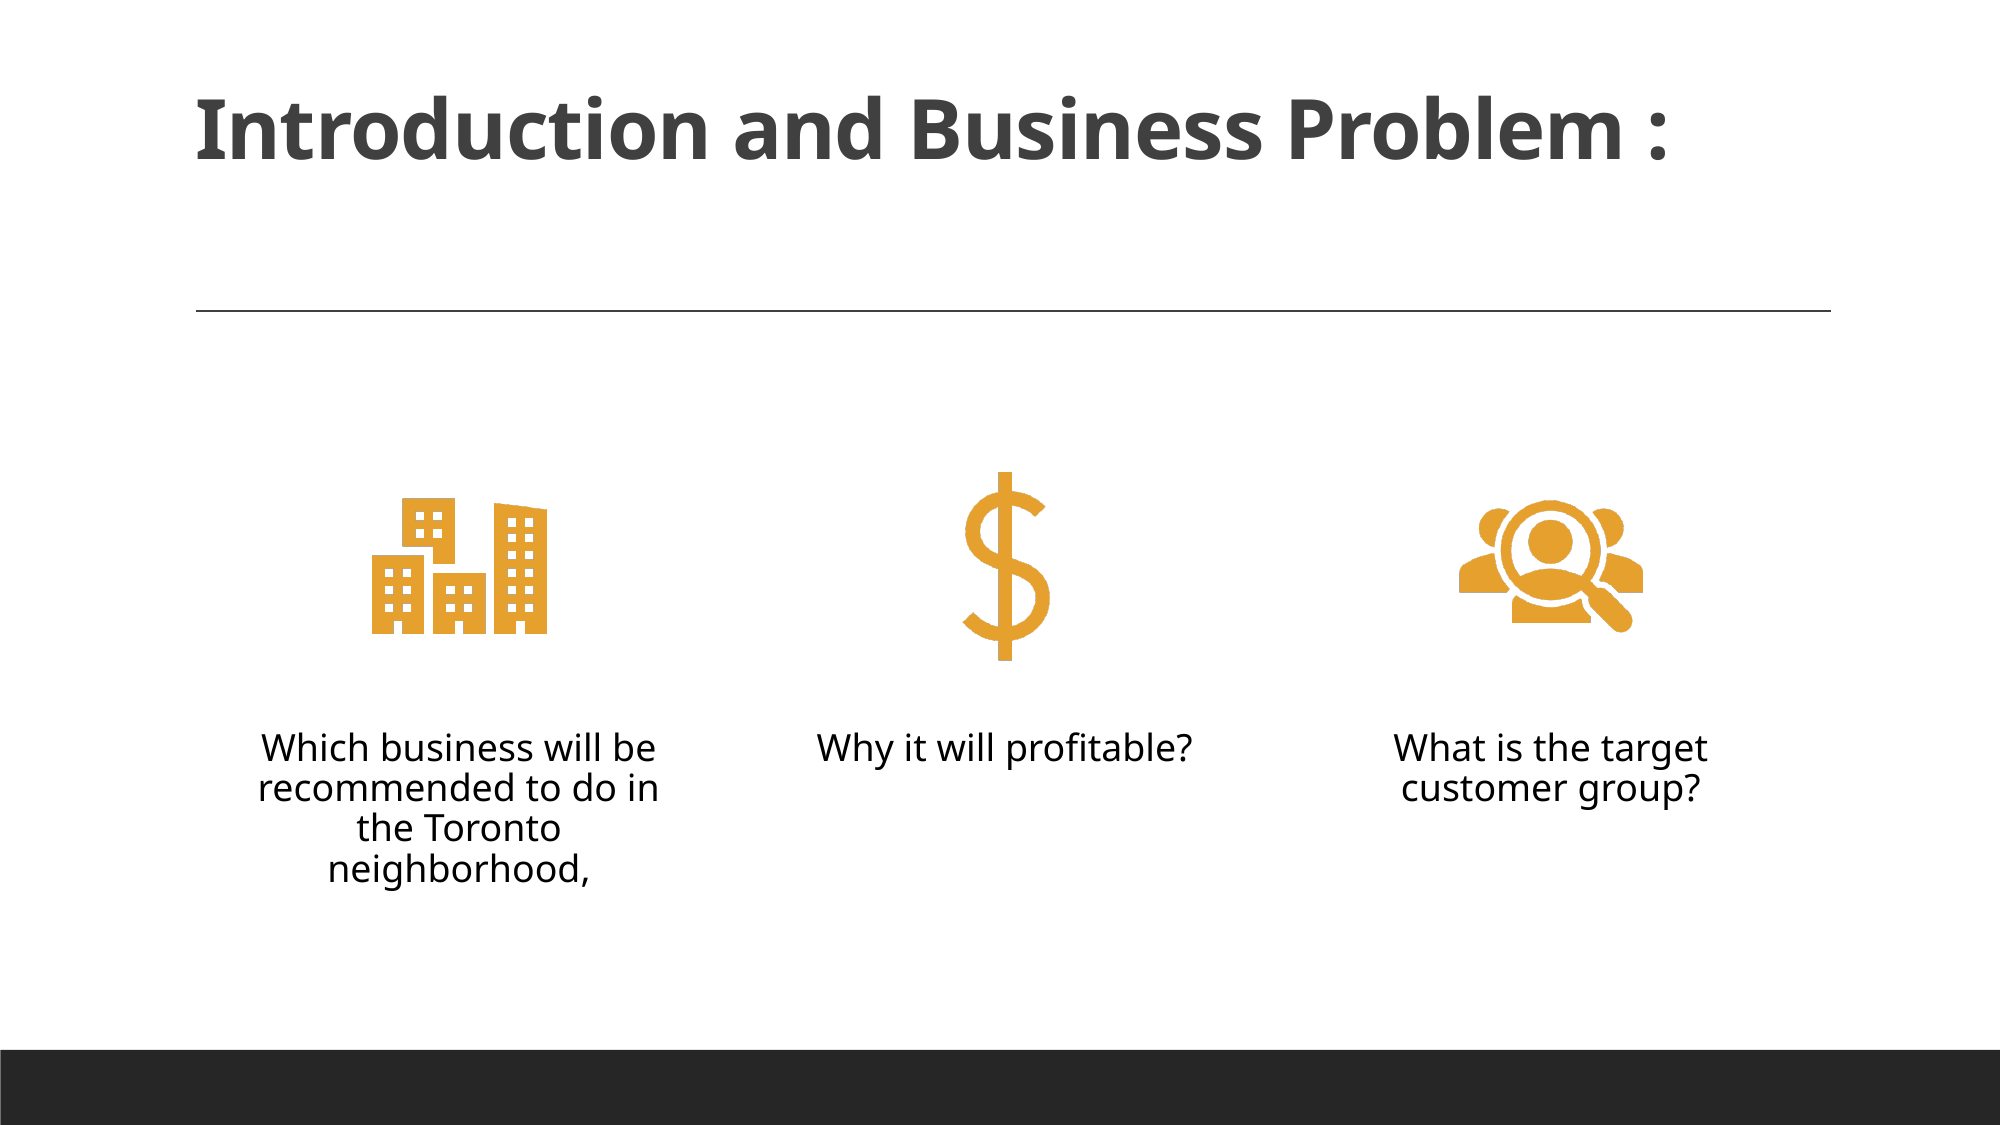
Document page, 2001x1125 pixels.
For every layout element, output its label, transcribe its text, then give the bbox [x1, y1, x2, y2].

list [179, 345, 1831, 964]
title Introduction and Business Problem : [180, 47, 1830, 285]
